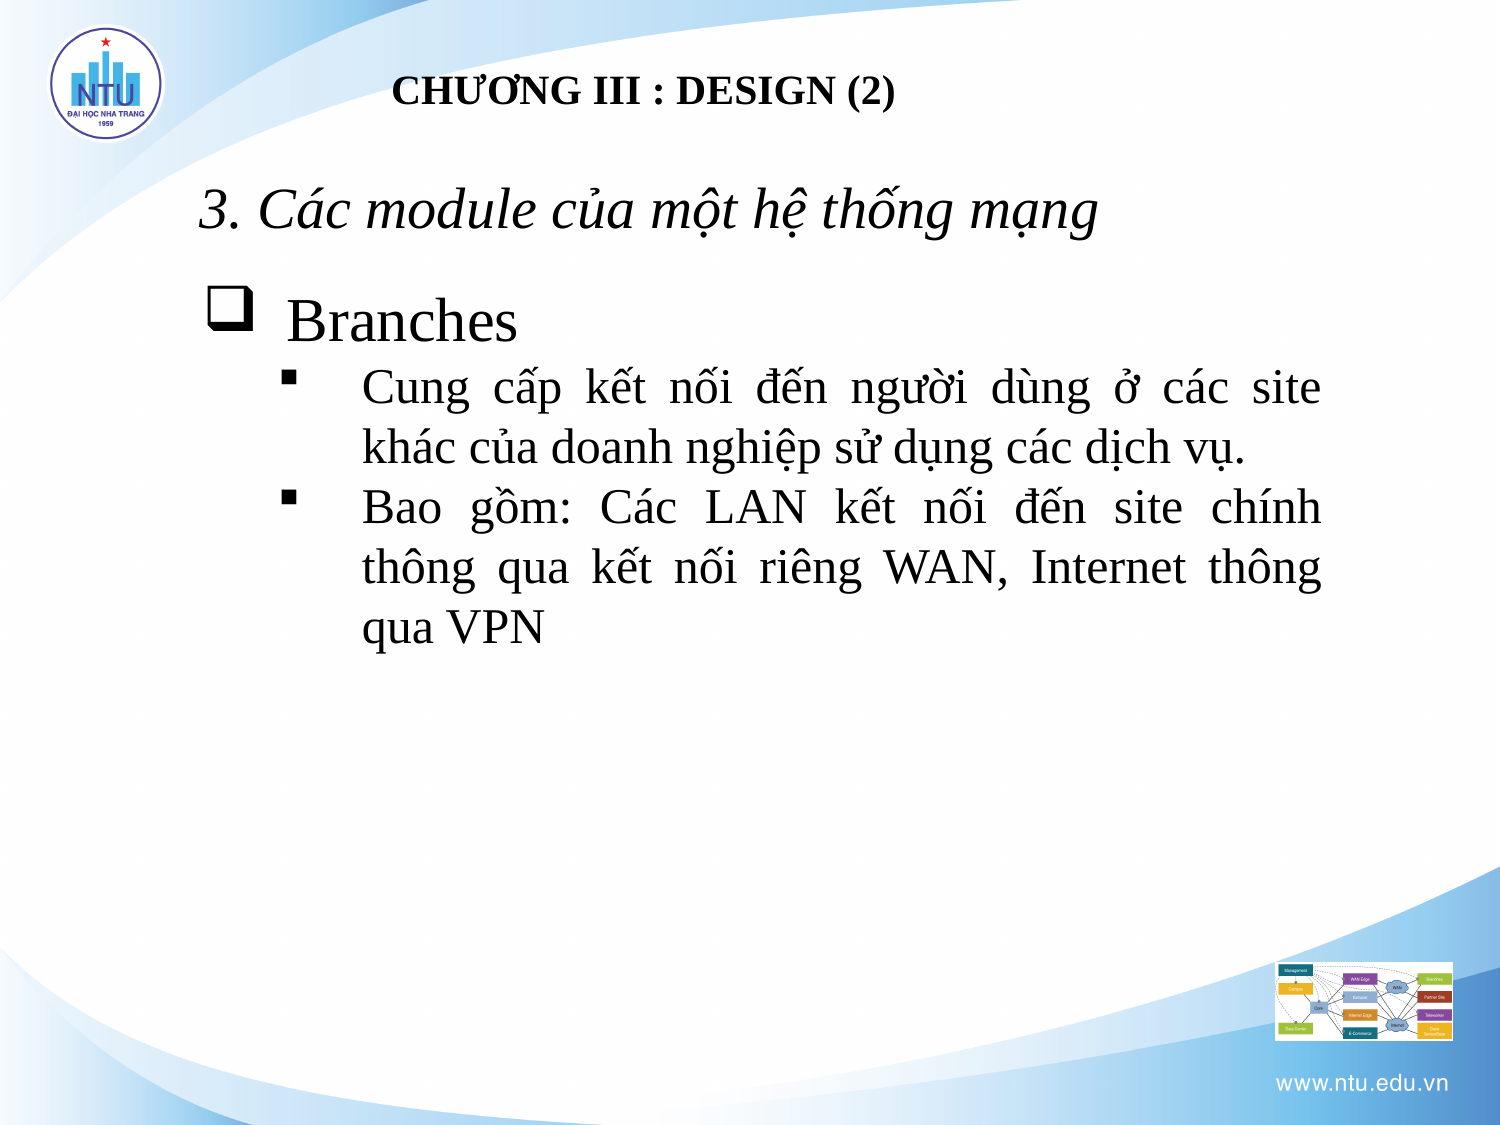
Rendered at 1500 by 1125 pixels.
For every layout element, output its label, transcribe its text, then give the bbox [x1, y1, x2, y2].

text_box 3. Các module của một hệ thống mạng [184, 162, 1472, 248]
title CHƯƠNG III : DESIGN (2) [187, 37, 1100, 138]
picture [0, 0, 1500, 1125]
text_box Branches Cung cấp kết nối đến người dùng ở các site khác của doanh nghiệp sử dụng các dịch vụ. Bao gồm: Các LAN kết nối đến site chính thông qua kết nối riêng WAN, Internet thông qua VPN [187, 271, 1338, 662]
